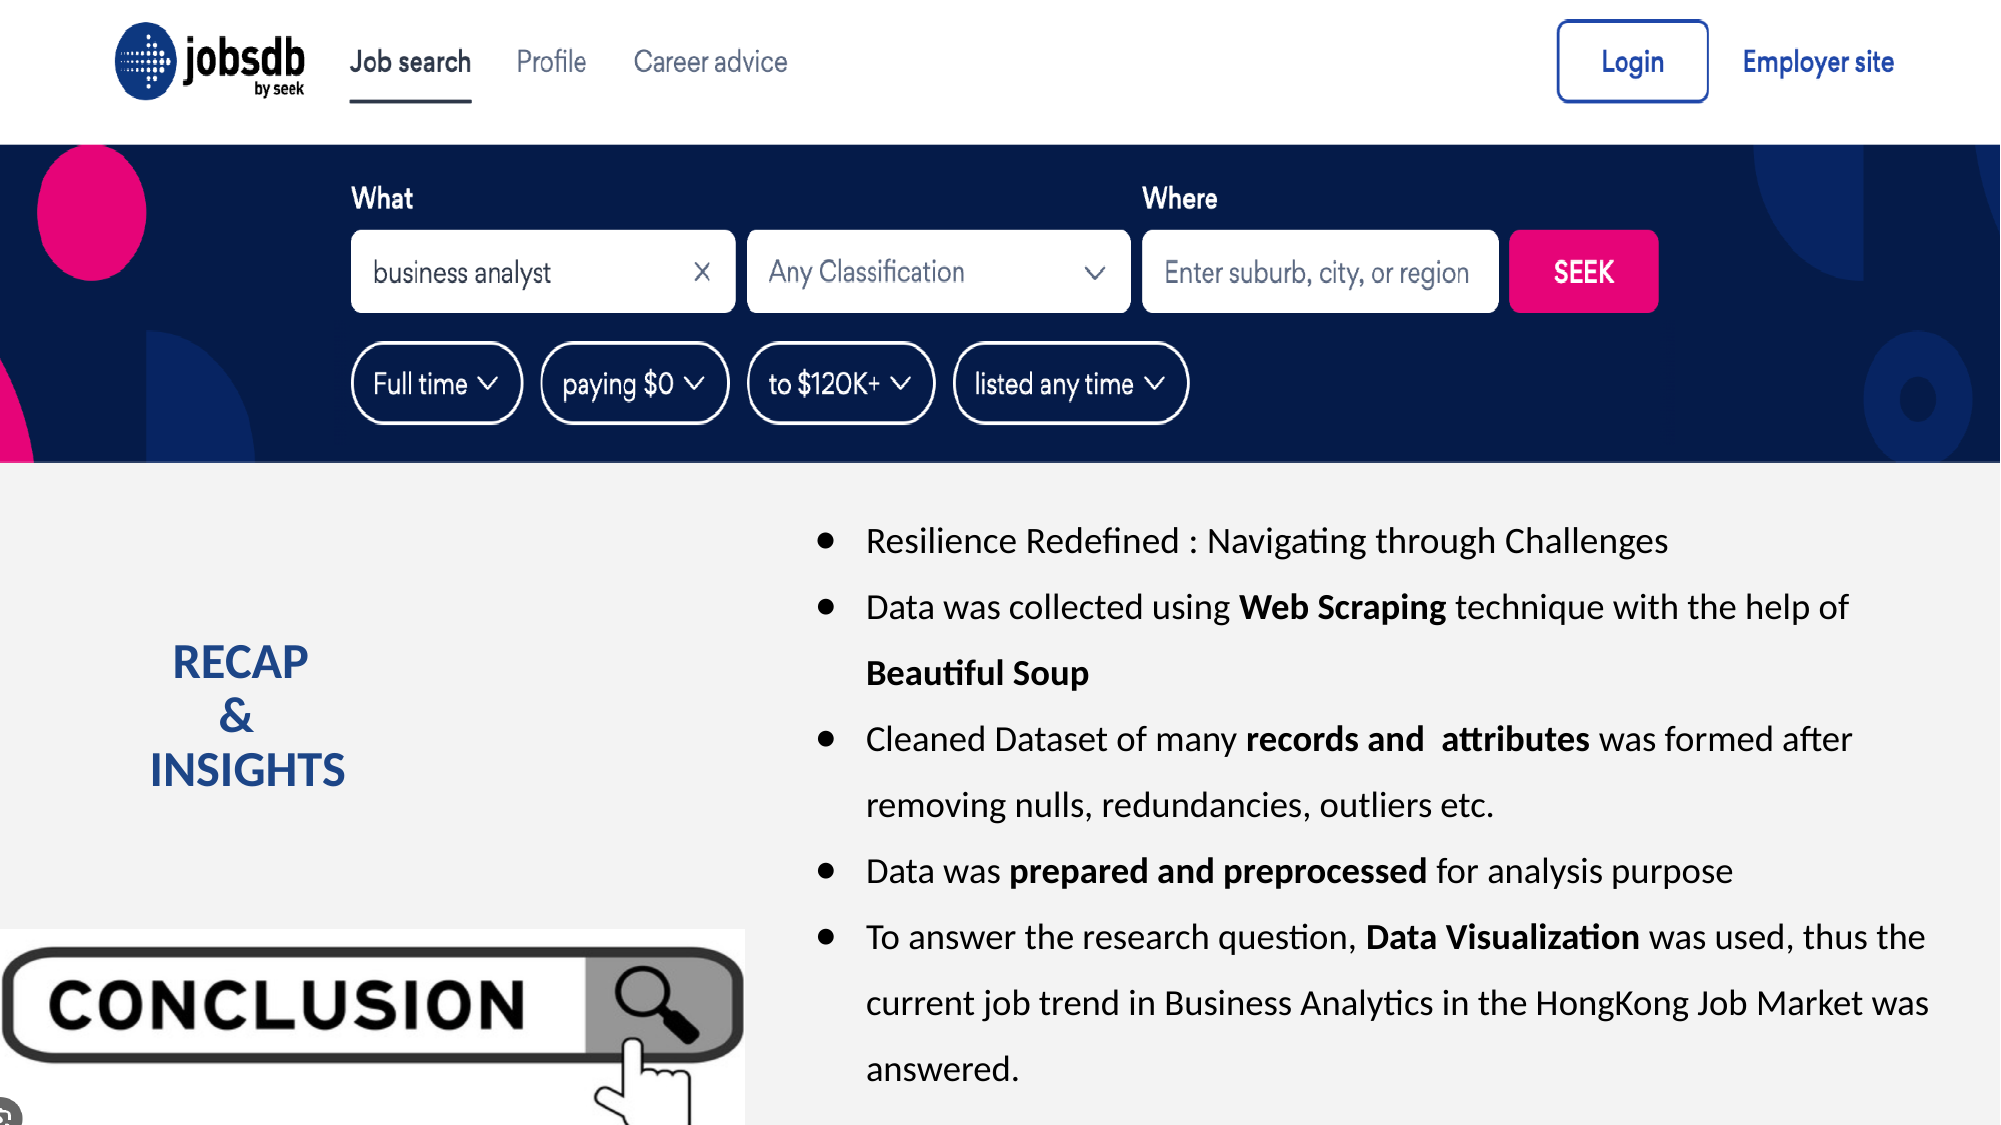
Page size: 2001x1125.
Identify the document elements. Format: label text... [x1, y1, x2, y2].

list Resilience Redefined : Navigating through Challenges Data was collected using Web Scraping technique with the help of Beautiful Soup Cleaned Dataset of many records and attributes was formed after removing nulls, redundancies, outliers etc. Data was prepared and preprocessed for analysis purpose To answer the research question, Data Visualization was used, thus the current job trend in Business Analytics in the HongKong Job Market was answered. [785, 486, 1969, 1098]
picture [0, 929, 745, 1125]
picture [0, 0, 2000, 464]
title RECAP & INSIGHTS [123, 571, 674, 807]
